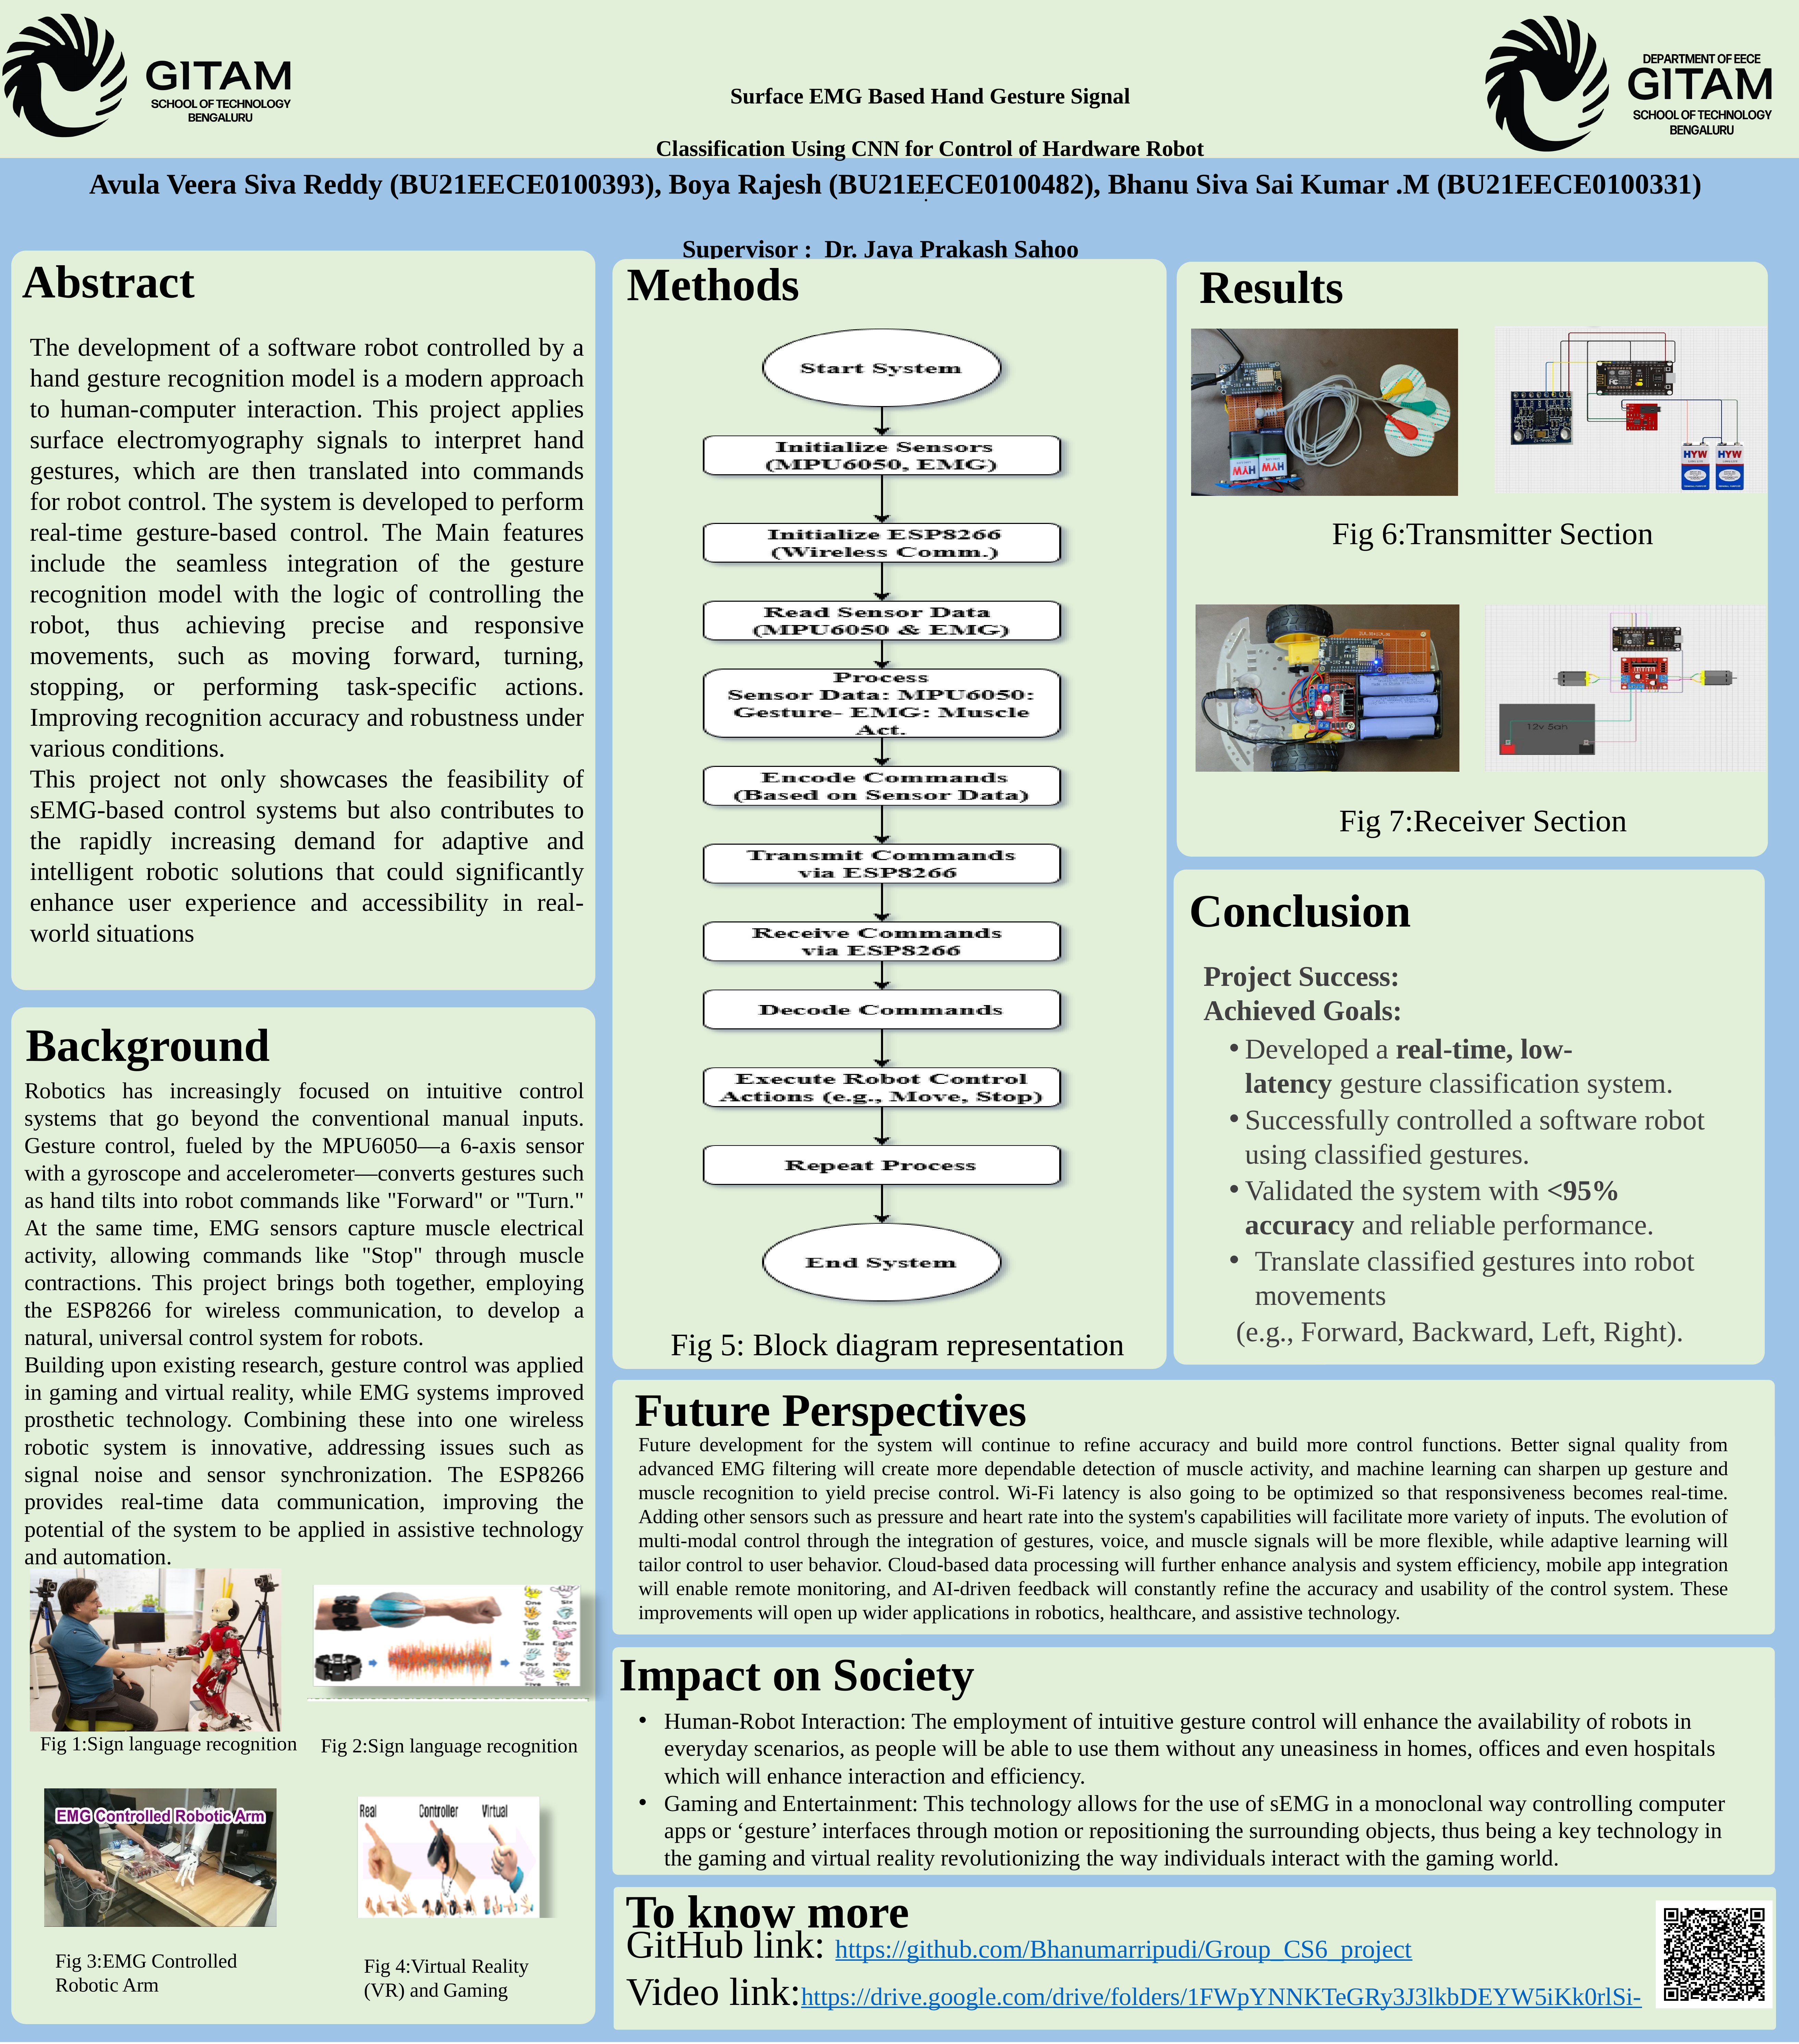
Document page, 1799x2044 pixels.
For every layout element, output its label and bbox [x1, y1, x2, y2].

picture [1191, 329, 1458, 496]
picture [1196, 604, 1459, 772]
text_box [0, 0, 1799, 2042]
picture [1656, 1900, 1773, 2008]
picture [0, 0, 302, 161]
picture [703, 329, 1083, 1312]
picture [44, 1788, 277, 1927]
picture [1485, 605, 1766, 772]
picture [1495, 326, 1767, 493]
picture [30, 1568, 281, 1731]
picture [1473, 0, 1783, 178]
picture [307, 1574, 614, 1701]
picture [348, 1796, 573, 1918]
